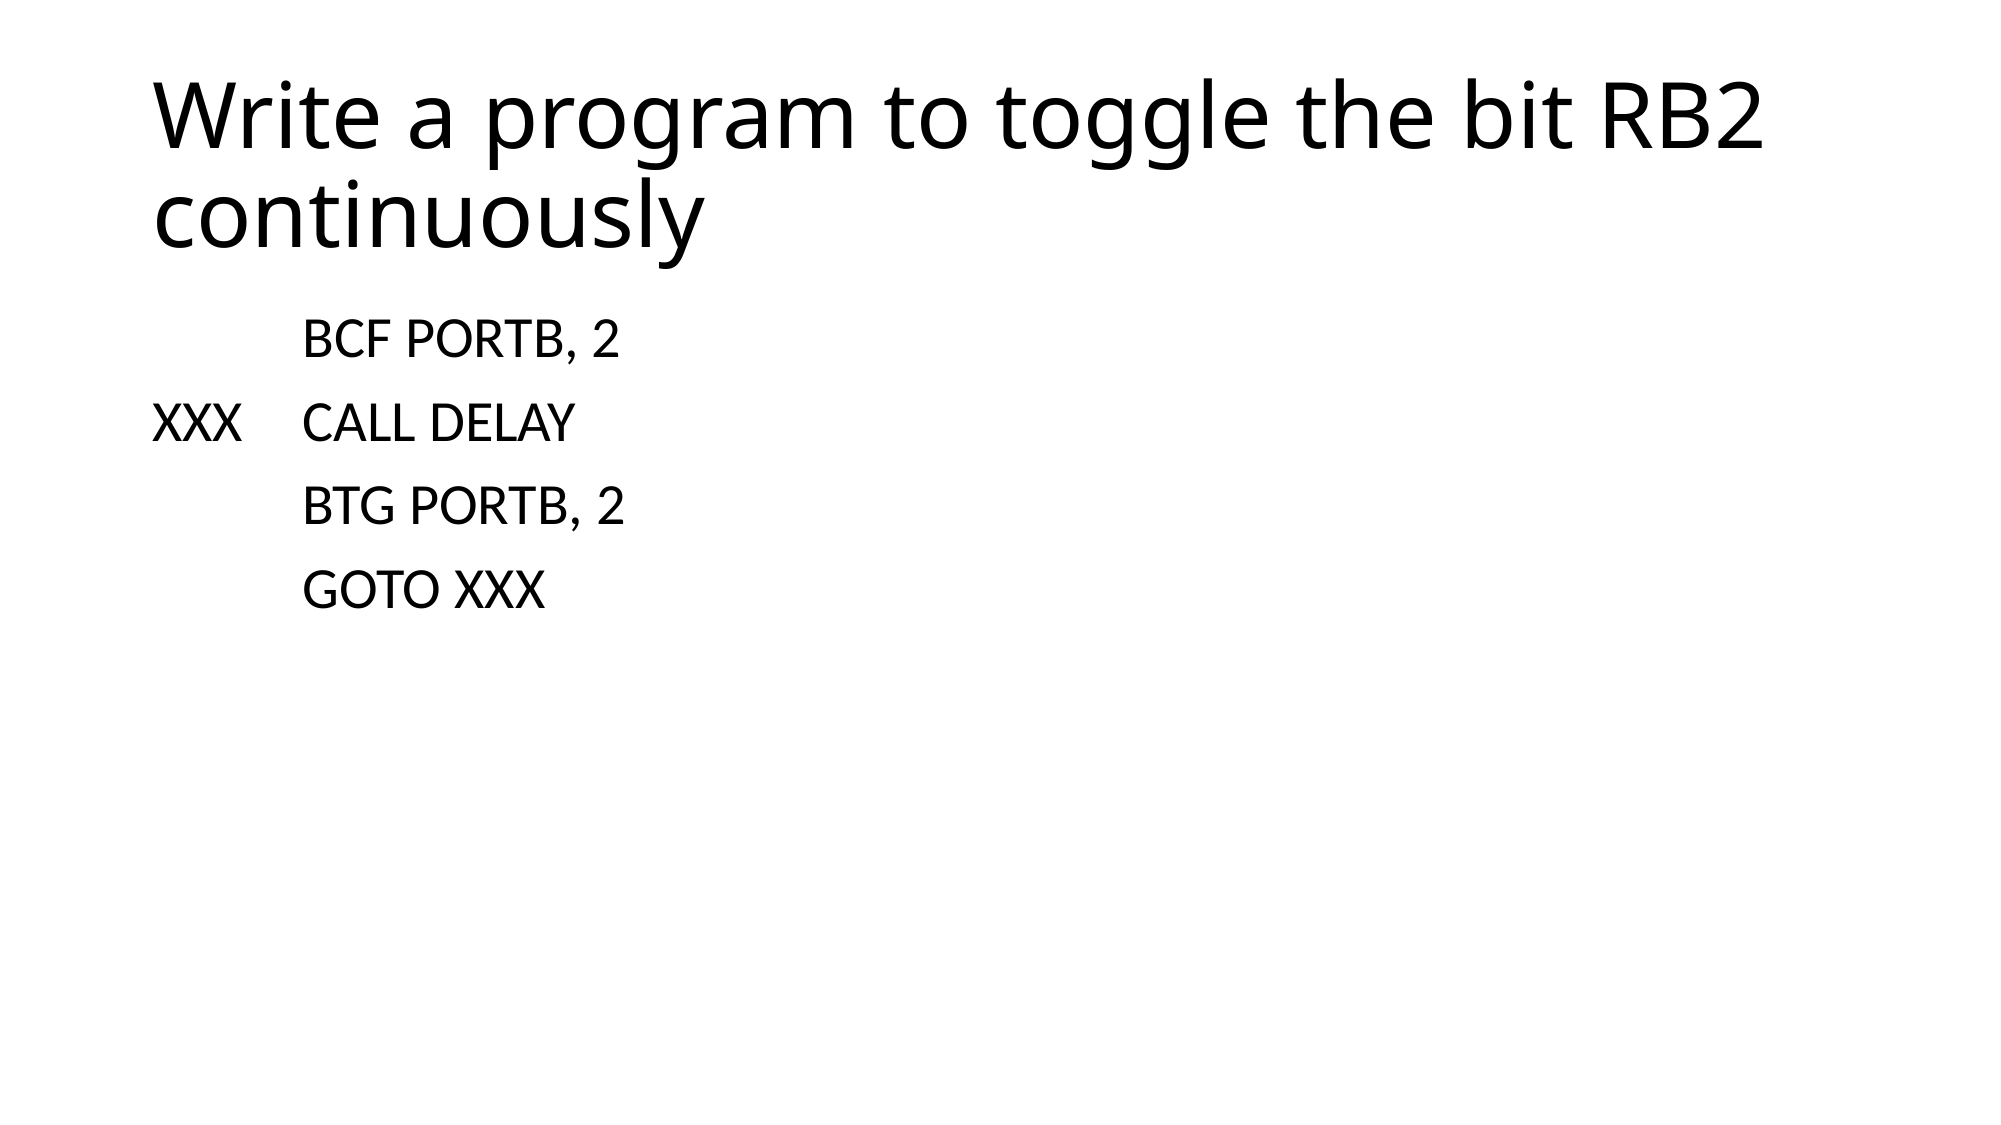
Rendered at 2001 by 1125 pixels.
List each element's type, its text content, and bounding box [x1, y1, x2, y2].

list BCF PORTB, 2 XXX CALL DELAY BTG PORTB, 2 GOTO XXX [137, 299, 1863, 1014]
title Write a program to toggle the bit RB2 continuously [137, 59, 1863, 278]
